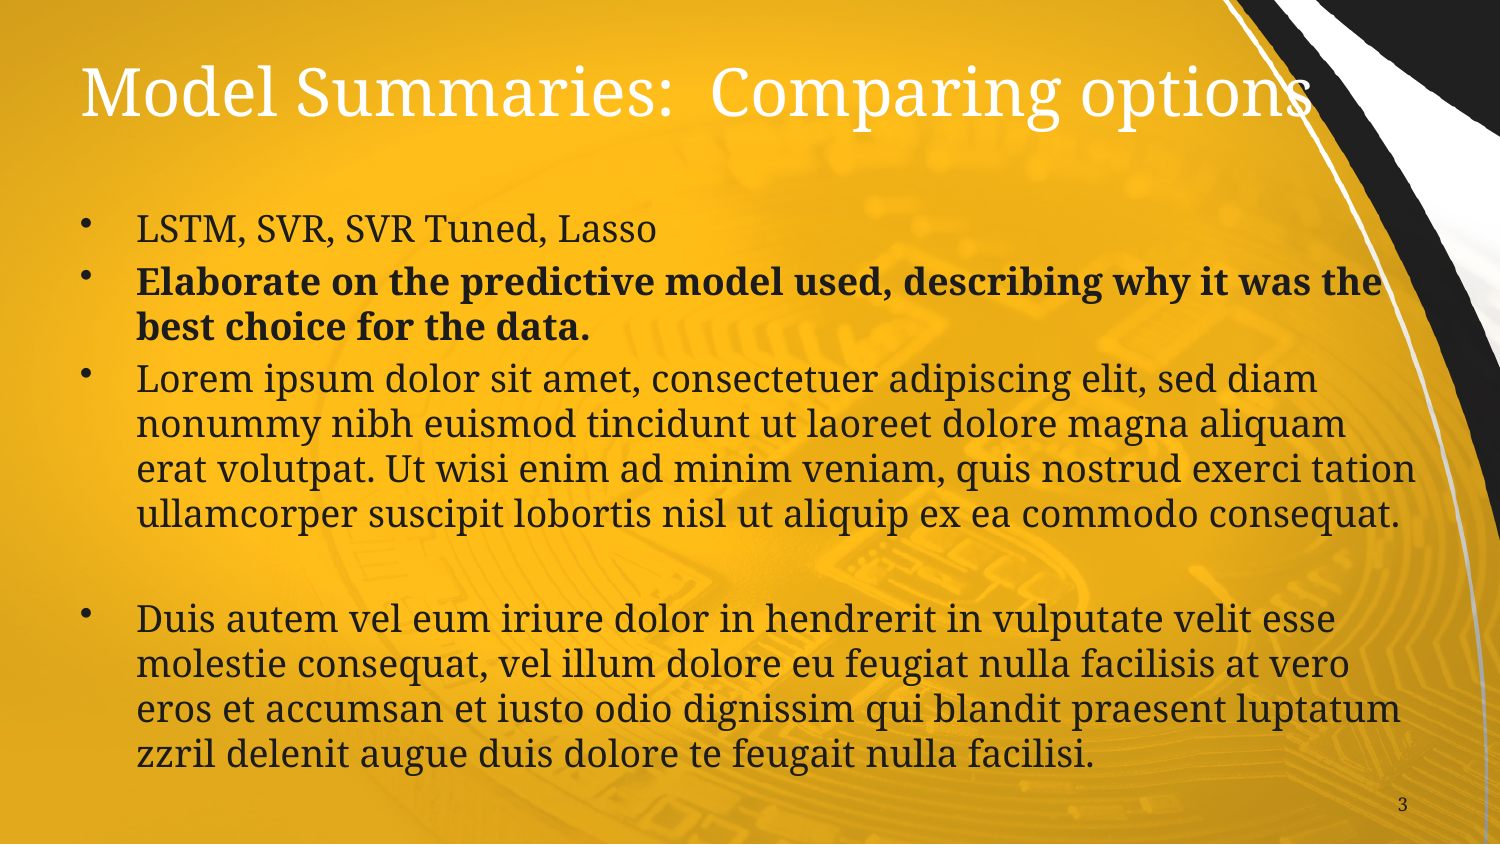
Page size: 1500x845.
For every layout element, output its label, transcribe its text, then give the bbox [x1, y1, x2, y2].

list LSTM, SVR, SVR Tuned, Lasso Elaborate on the predictive model used, describing why it was the best choice for the data. Lorem ipsum dolor sit amet, consectetuer adipiscing elit, sed diam nonummy nibh euismod tincidunt ut laoreet dolore magna aliquam erat volutpat. Ut wisi enim ad minim veniam, quis nostrud exerci tation ullamcorper suscipit lobortis nisl ut aliquip ex ea commodo consequat. Duis autem vel eum iriure dolor in hendrerit in vulputate velit esse molestie consequat, vel illum dolore eu feugiat nulla facilisis at vero eros et accumsan et iusto odio dignissim qui blandit praesent luptatum zzril delenit augue duis dolore te feugait nulla facilisi. [64, 197, 1435, 789]
slide_number 3 [1074, 789, 1424, 828]
title Model Summaries: Comparing options [65, 32, 1435, 148]
picture [0, 0, 1500, 844]
